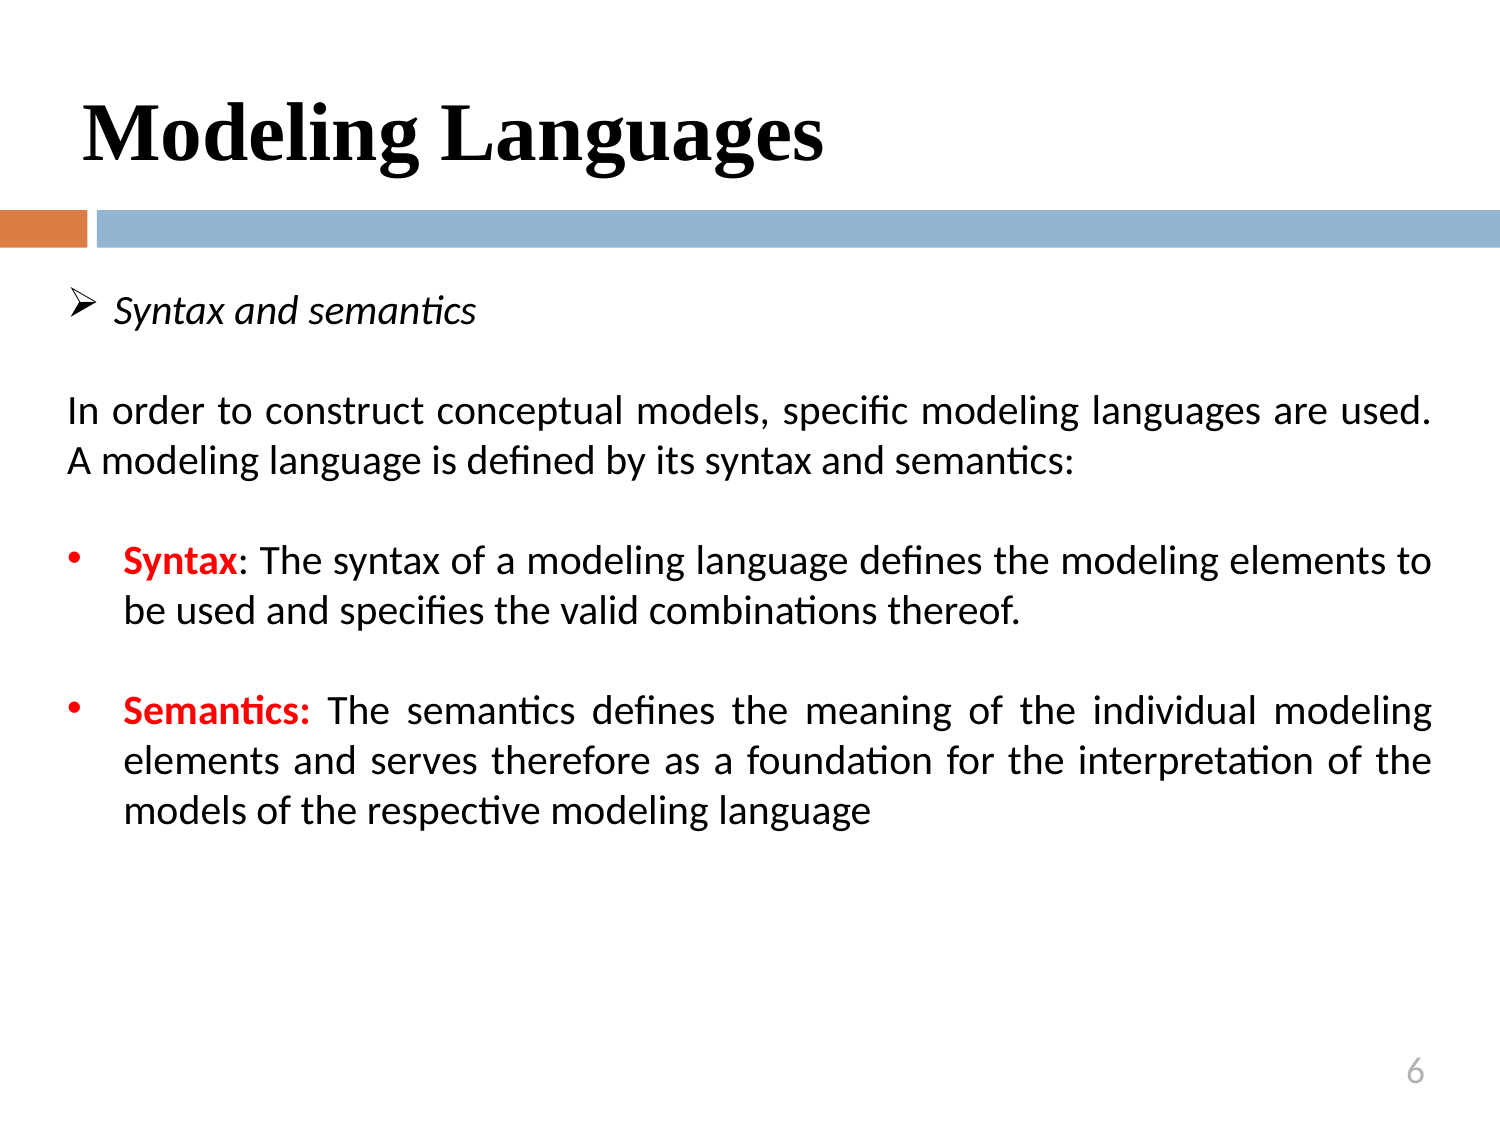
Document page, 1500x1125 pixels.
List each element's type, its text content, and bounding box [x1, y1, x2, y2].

slide_number 6 [1080, 1046, 1425, 1103]
title Modeling Languages [82, 75, 1338, 266]
text_box Syntax and semantics In order to construct conceptual models, specific modeling languages are used. A modeling language is defined by its syntax and semantics: Syntax: The syntax of a modeling language defines the modeling elements to be used and specifies the valid combinations thereof. Semantics: The semantics defines the meaning of the individual modeling elements and serves therefore as a foundation for the interpretation of the models of the respective modeling language [52, 275, 1448, 840]
